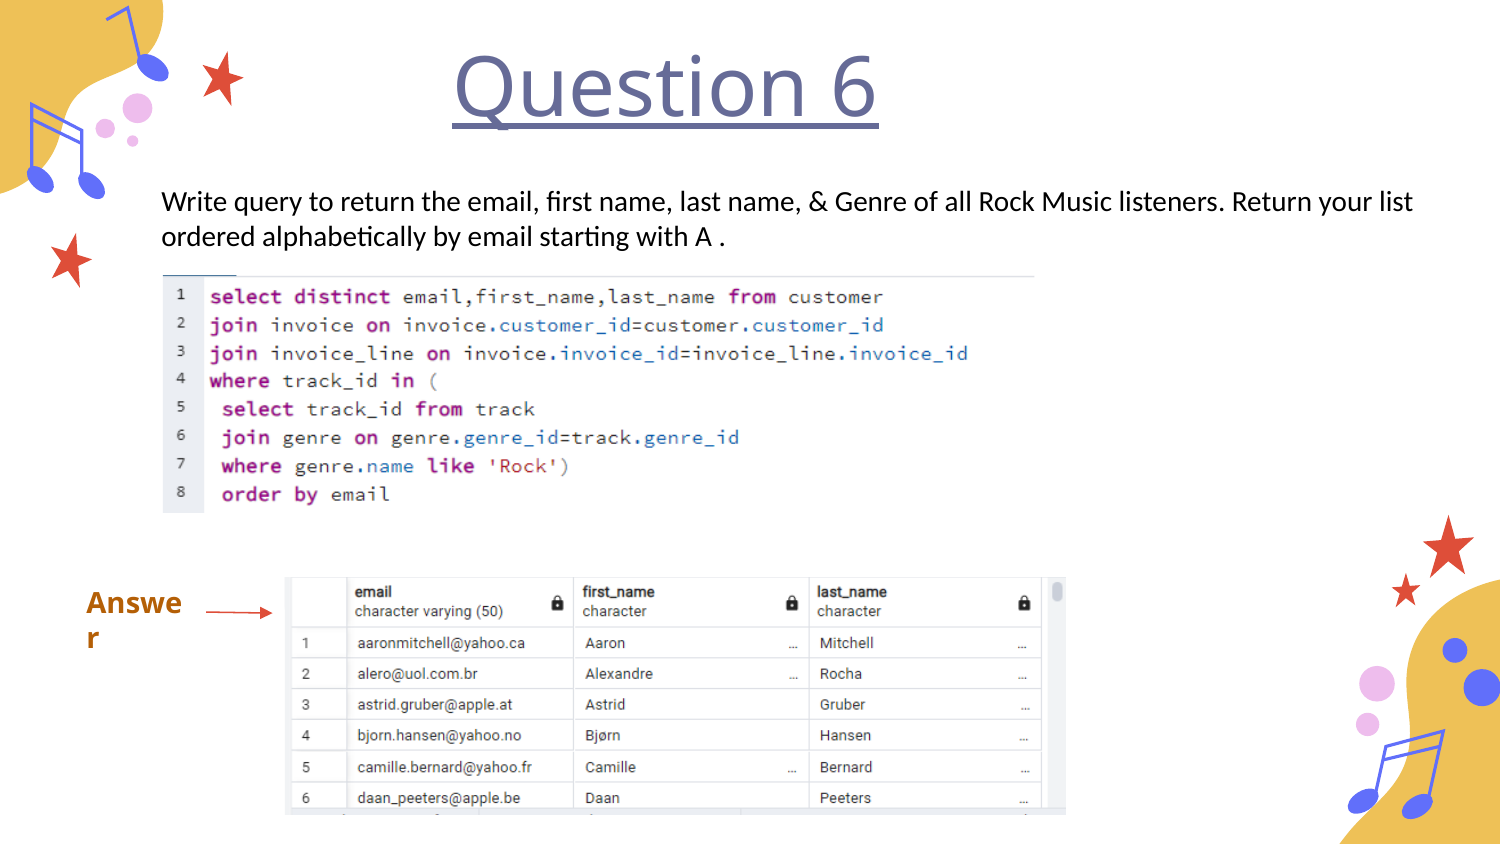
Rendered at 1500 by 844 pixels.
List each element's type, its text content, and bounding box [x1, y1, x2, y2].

text_box Question 6 [437, 18, 1035, 103]
picture [162, 275, 1035, 513]
text_box Answer [71, 569, 207, 655]
picture [284, 577, 1067, 815]
text_box Write query to return the email, first name, last name, & Genre of all Rock Music listeners. Return your list ordered alphabetically by email starting with A . [146, 167, 1476, 289]
